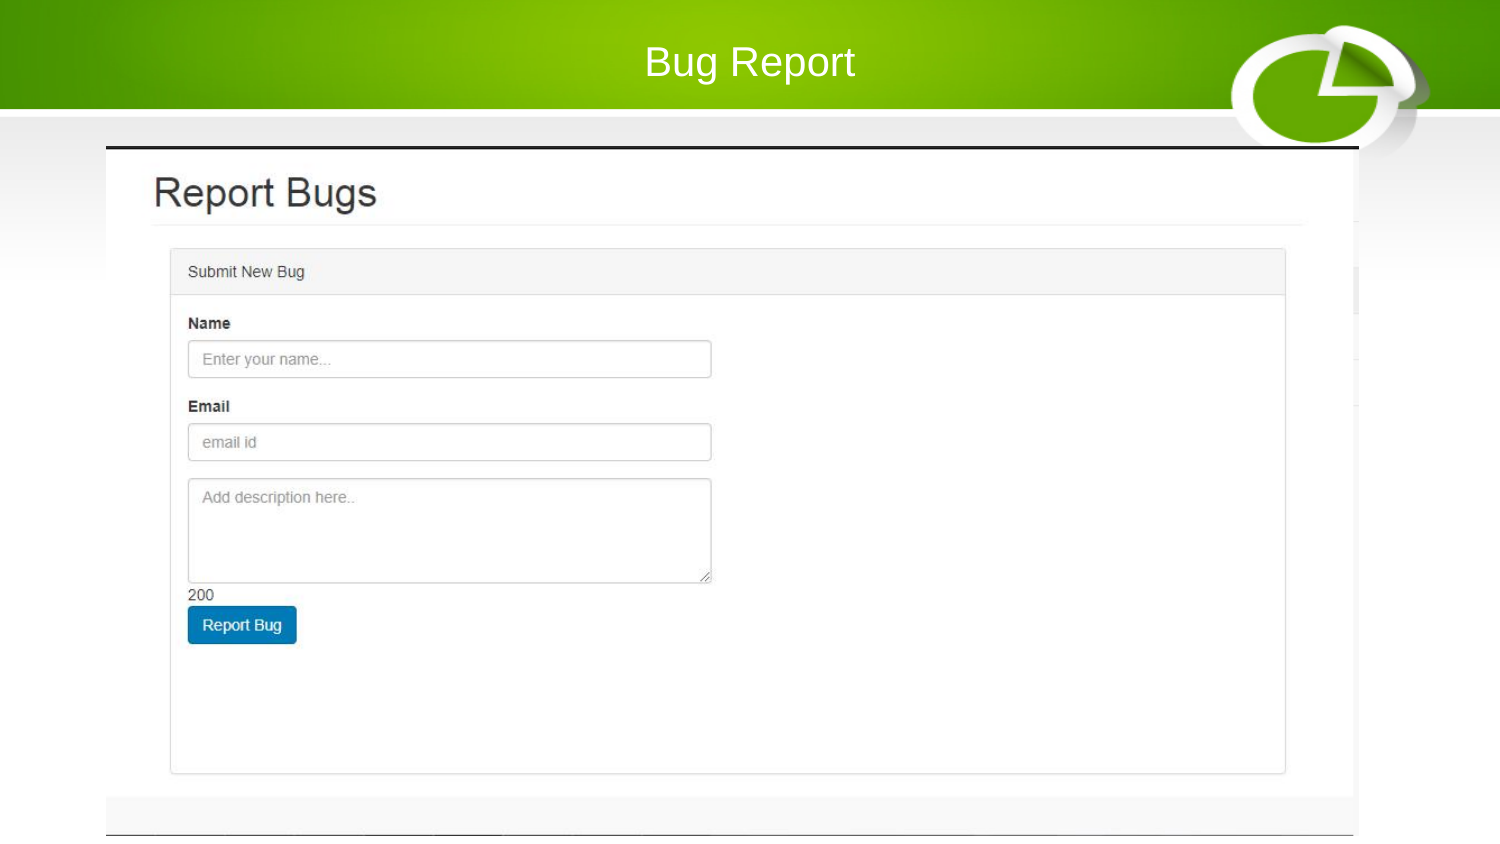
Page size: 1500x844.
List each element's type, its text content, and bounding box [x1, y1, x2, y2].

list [106, 146, 1359, 836]
picture [0, 0, 1500, 844]
title Bug Report [74, 23, 1426, 96]
